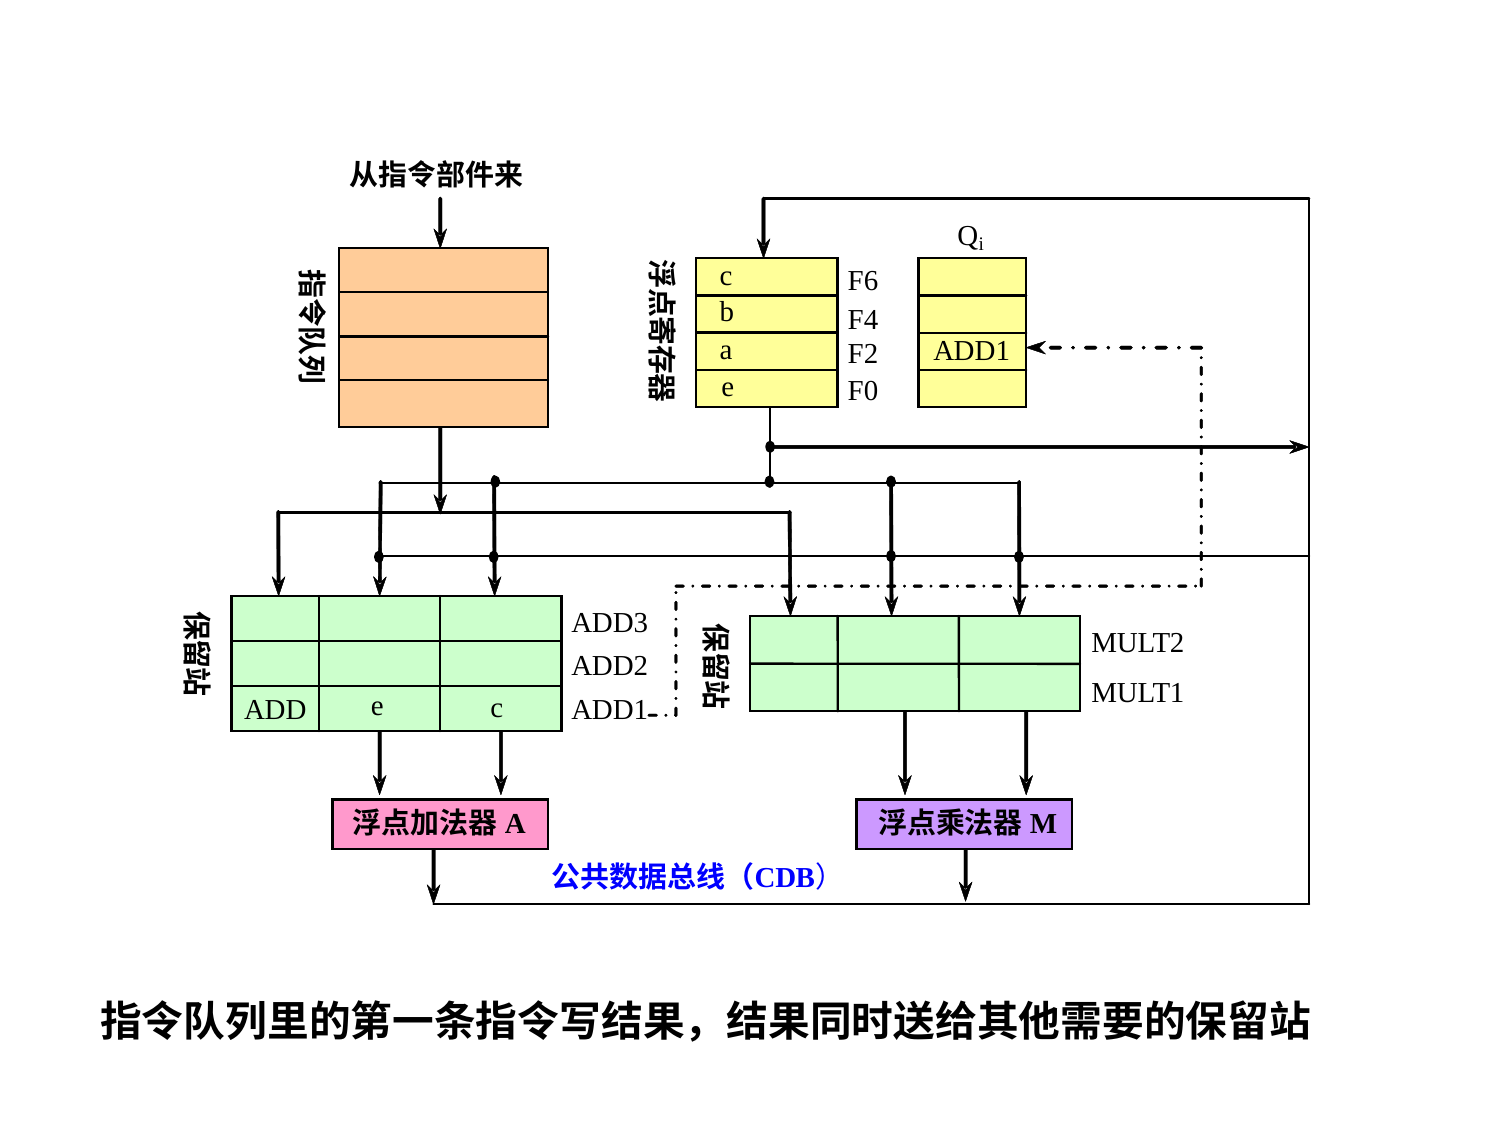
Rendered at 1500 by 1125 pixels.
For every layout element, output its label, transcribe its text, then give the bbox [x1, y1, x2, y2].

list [170, 148, 1341, 916]
text_box 指令队列里的第一条指令写结果，结果同时送给其他需要的保留站 [85, 987, 1326, 1053]
